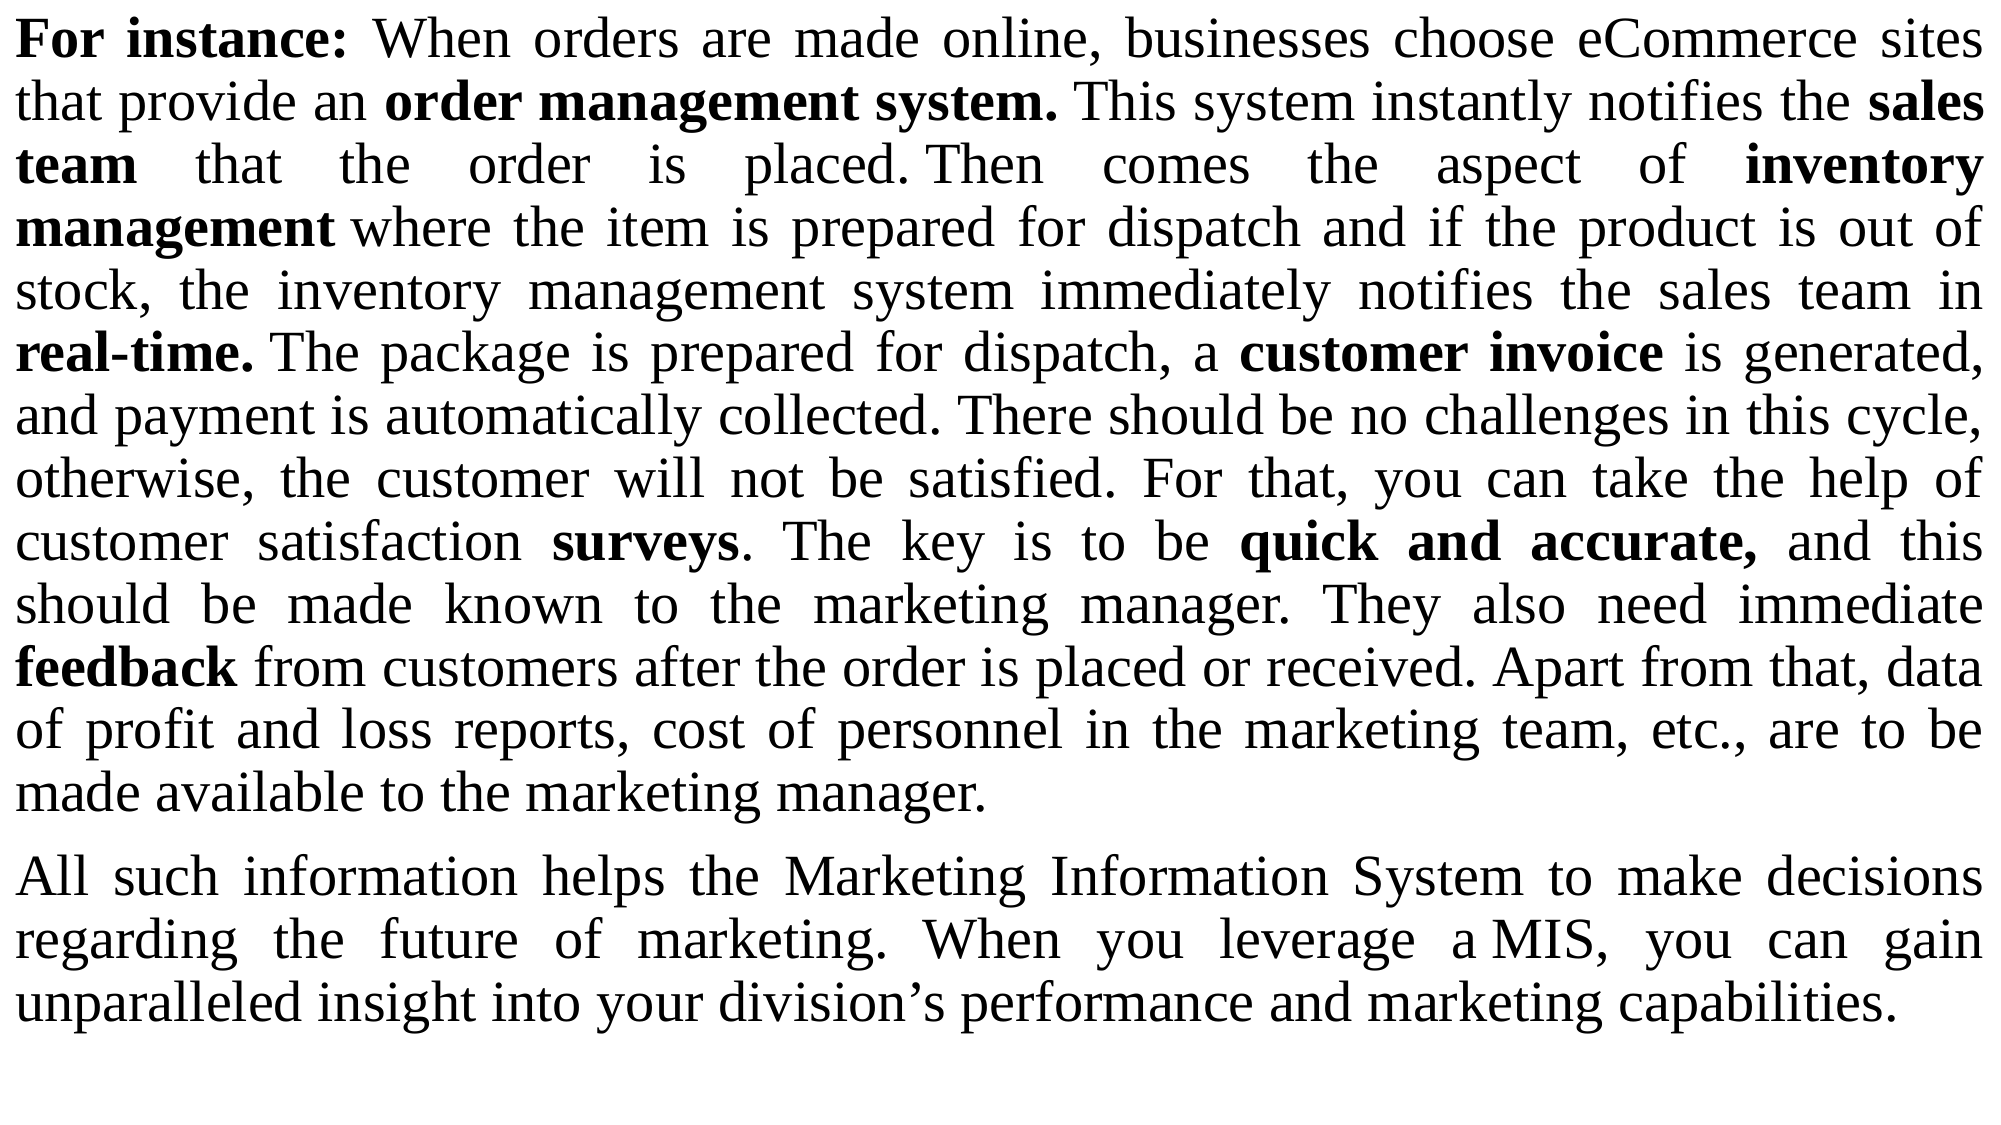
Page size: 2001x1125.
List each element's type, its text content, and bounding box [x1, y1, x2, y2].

list For instance: When orders are made online, businesses choose eCommerce sites that provide an order management system. This system instantly notifies the sales team that the order is placed. Then comes the aspect of inventory management where the item is prepared for dispatch and if the product is out of stock, the inventory management system immediately notifies the sales team in real-time. The package is prepared for dispatch, a customer invoice is generated, and payment is automatically collected. There should be no challenges in this cycle, otherwise, the customer will not be satisfied. For that, you can take the help of customer satisfaction surveys. The key is to be quick and accurate, and this should be made known to the marketing manager. They also need immediate feedback from customers after the order is placed or received. Apart from that, data of profit and loss reports, cost of personnel in the marketing team, etc., are to be made available to the marketing manager. All such information helps the Marketing Information System to make decisions regarding the future of marketing. When you leverage a MIS, you can gain unparalleled insight into your division’s performance and marketing capabilities. [0, 0, 2000, 1125]
